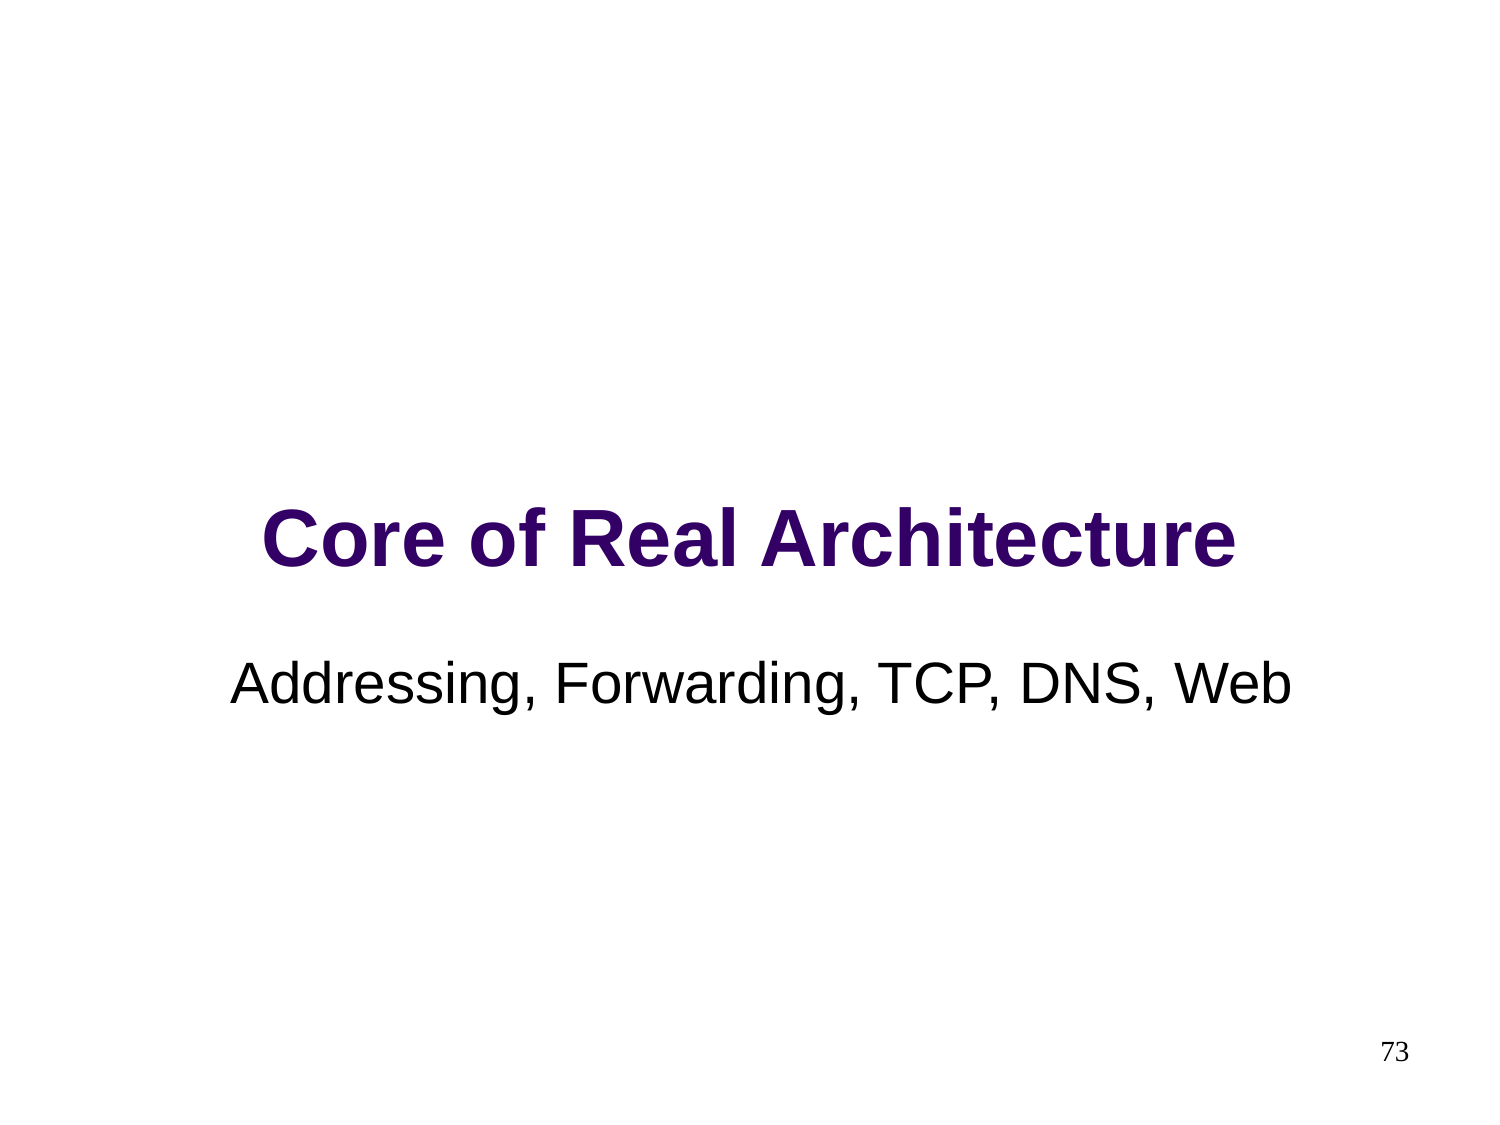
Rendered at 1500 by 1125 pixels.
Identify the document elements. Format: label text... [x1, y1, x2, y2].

slide_number 73 [1074, 1024, 1426, 1101]
subtitle Addressing, Forwarding, TCP, DNS, Web [125, 637, 1400, 925]
title Core of Real Architecture [0, 349, 1500, 591]
